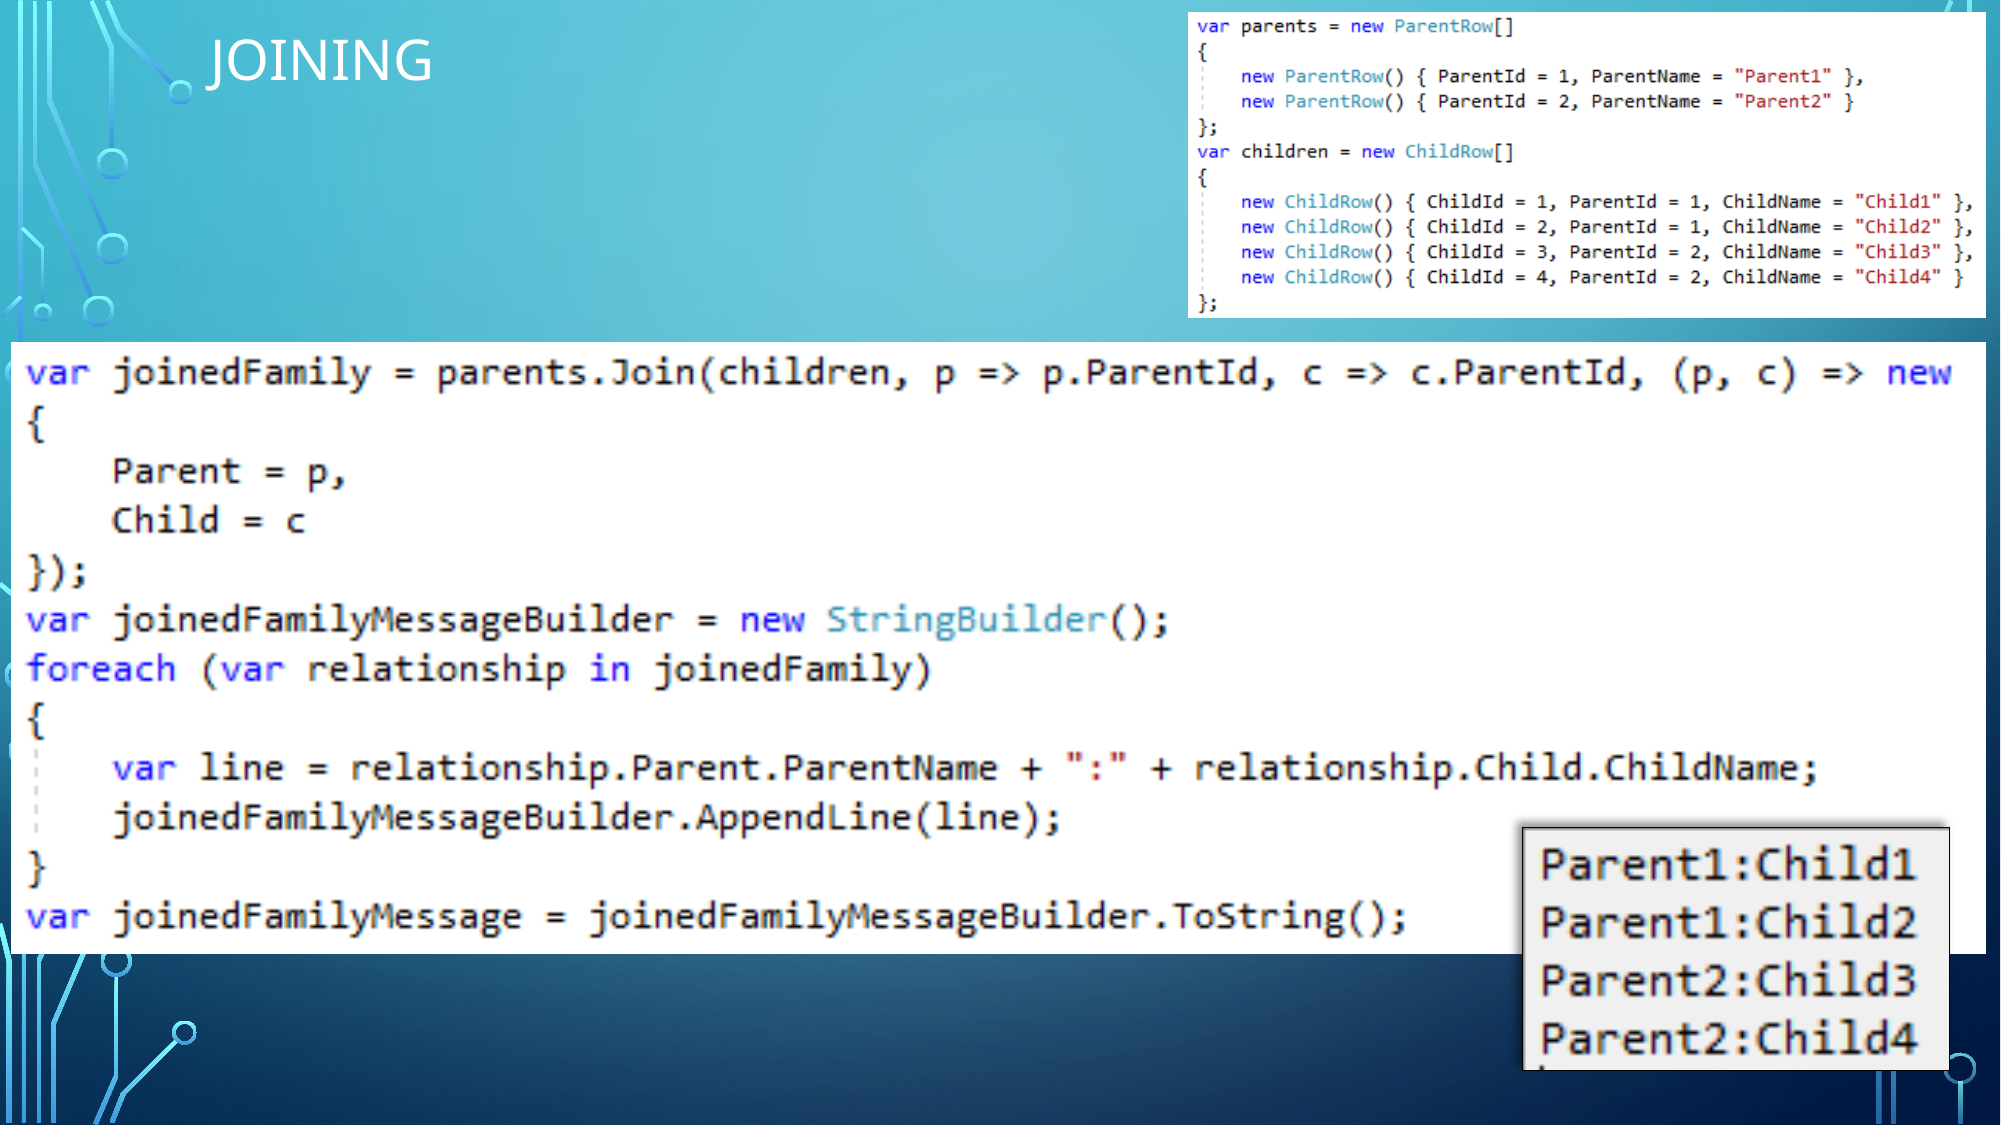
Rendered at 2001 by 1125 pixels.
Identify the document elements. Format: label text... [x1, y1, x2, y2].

title Joining [195, 24, 1188, 101]
picture [1188, 12, 1986, 318]
picture [11, 341, 1986, 1071]
